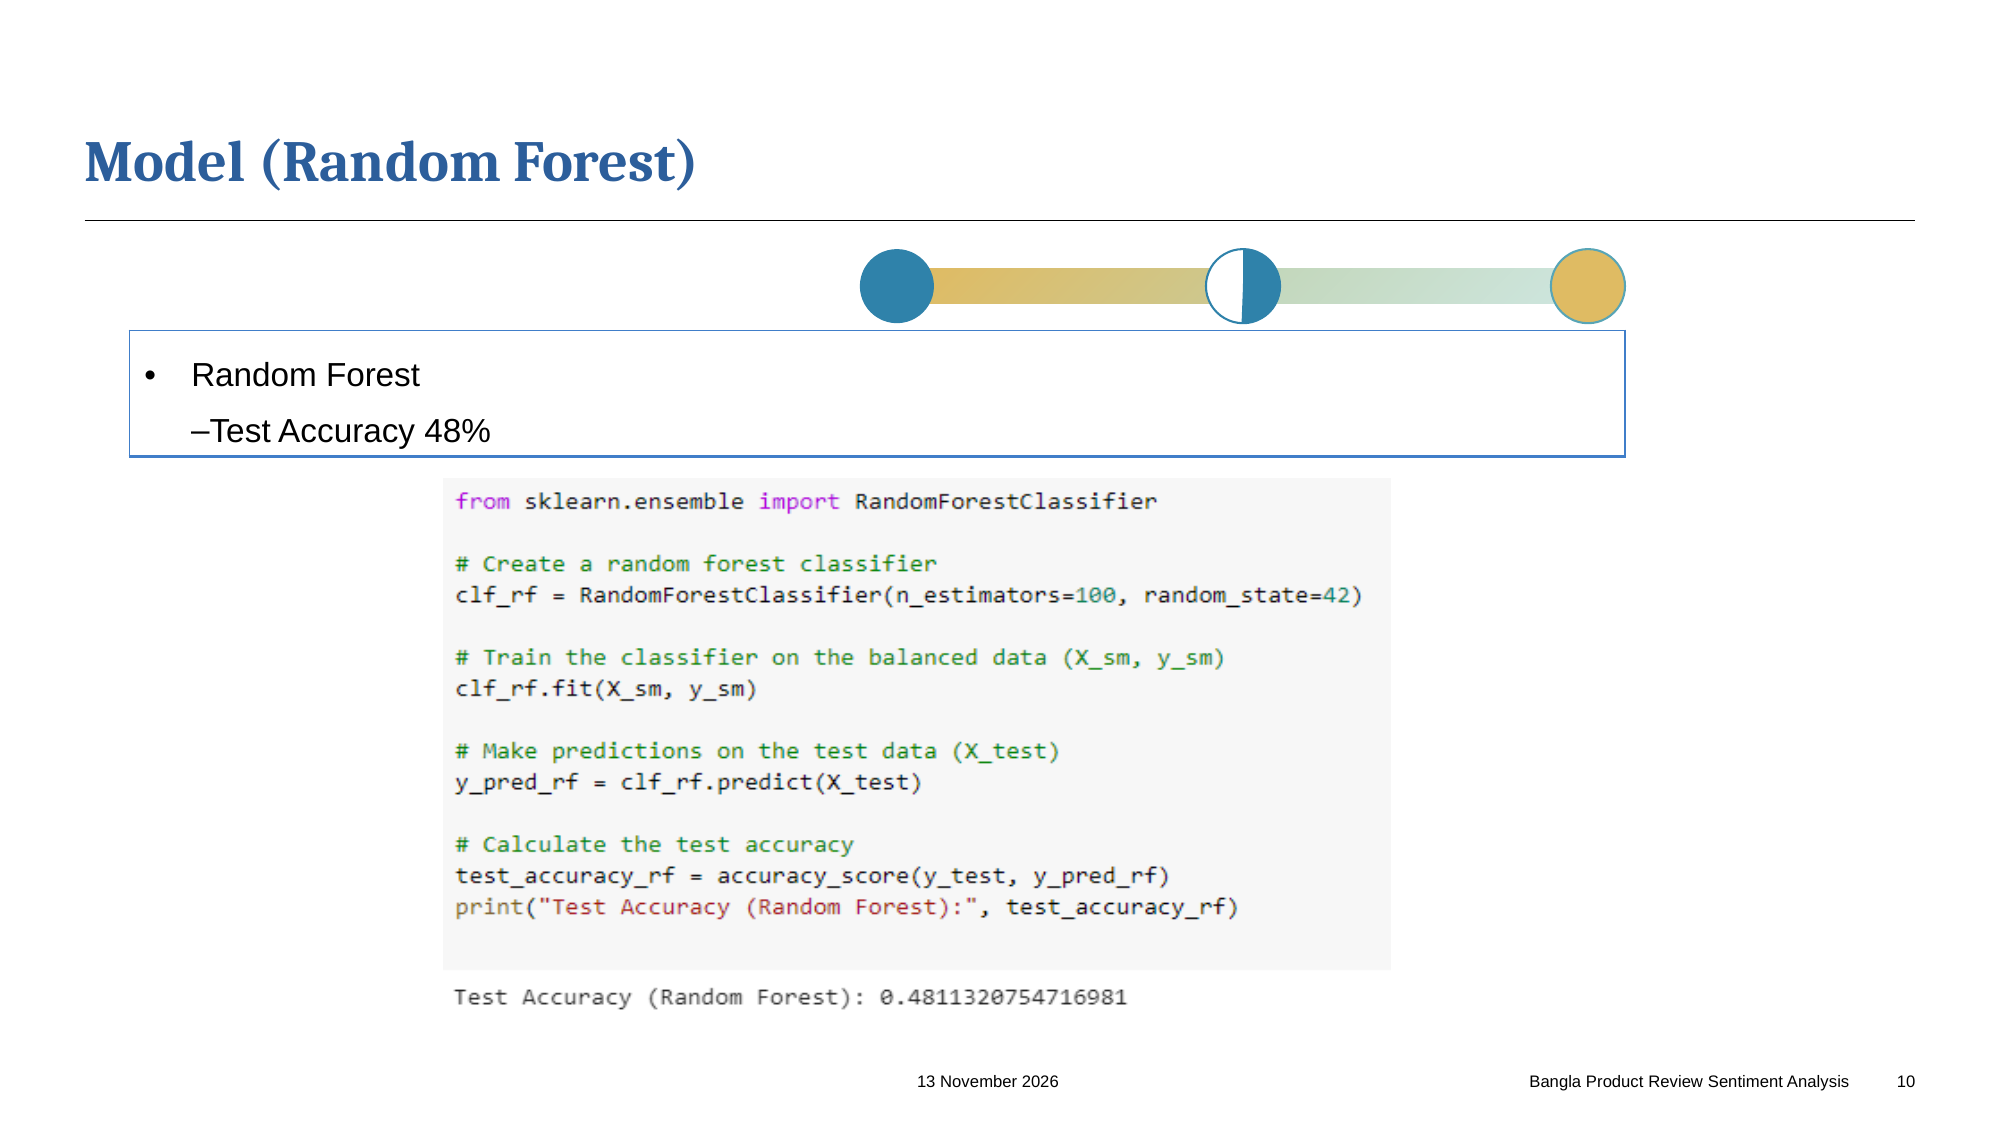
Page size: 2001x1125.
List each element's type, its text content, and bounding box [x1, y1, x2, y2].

text_box [1549, 248, 1627, 325]
table_header Random Forest Test Accuracy 48% [130, 331, 1624, 455]
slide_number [917, 1031, 1161, 1091]
text_box [1281, 268, 1554, 305]
text_box [858, 248, 935, 325]
title Model (Random Forest) [84, 119, 1281, 194]
slide_number 10 [1850, 1030, 1916, 1091]
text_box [1205, 249, 1281, 324]
picture [443, 478, 1391, 1031]
footer Bangla Product Review Sentiment Analysis [1161, 1030, 1850, 1091]
text_box [931, 268, 1205, 305]
